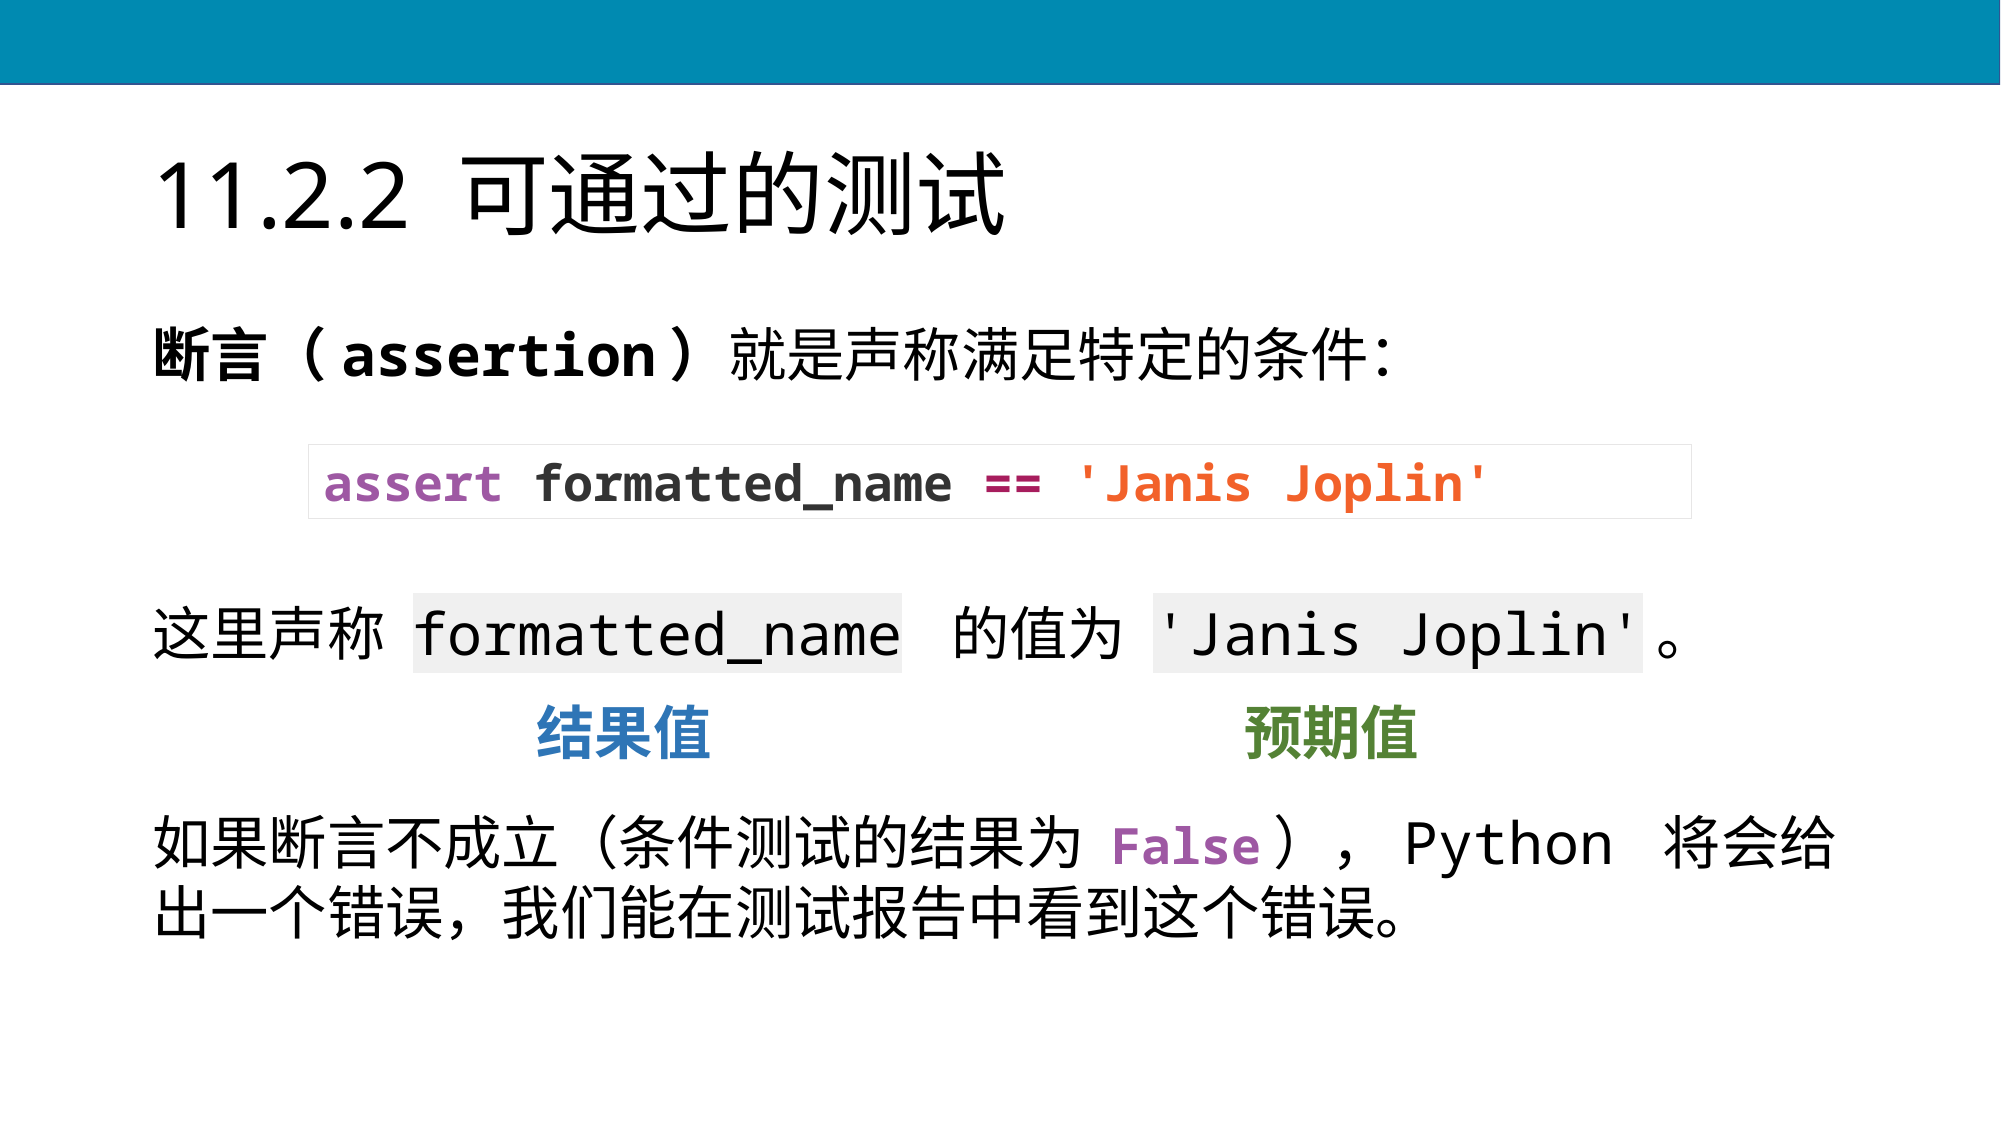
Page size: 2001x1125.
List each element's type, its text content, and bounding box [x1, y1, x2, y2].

list 断言（assertion）就是声称满足特定的条件： 这里声称 formatted_name 的值为 'Janis Joplin'。 如果断言不成立（条件测试的结果为 False），Python 将会给出一个错误，我们能在测试报告中看到这个错误。 [137, 310, 1863, 1024]
text_box 结果值 [521, 696, 730, 773]
title 11.2.2 可通过的测试 [137, 115, 1863, 282]
text_box assert formatted_name == 'Janis Joplin' [308, 444, 1692, 519]
text_box 预期值 [1229, 696, 1438, 773]
text_box [137, 407, 846, 986]
